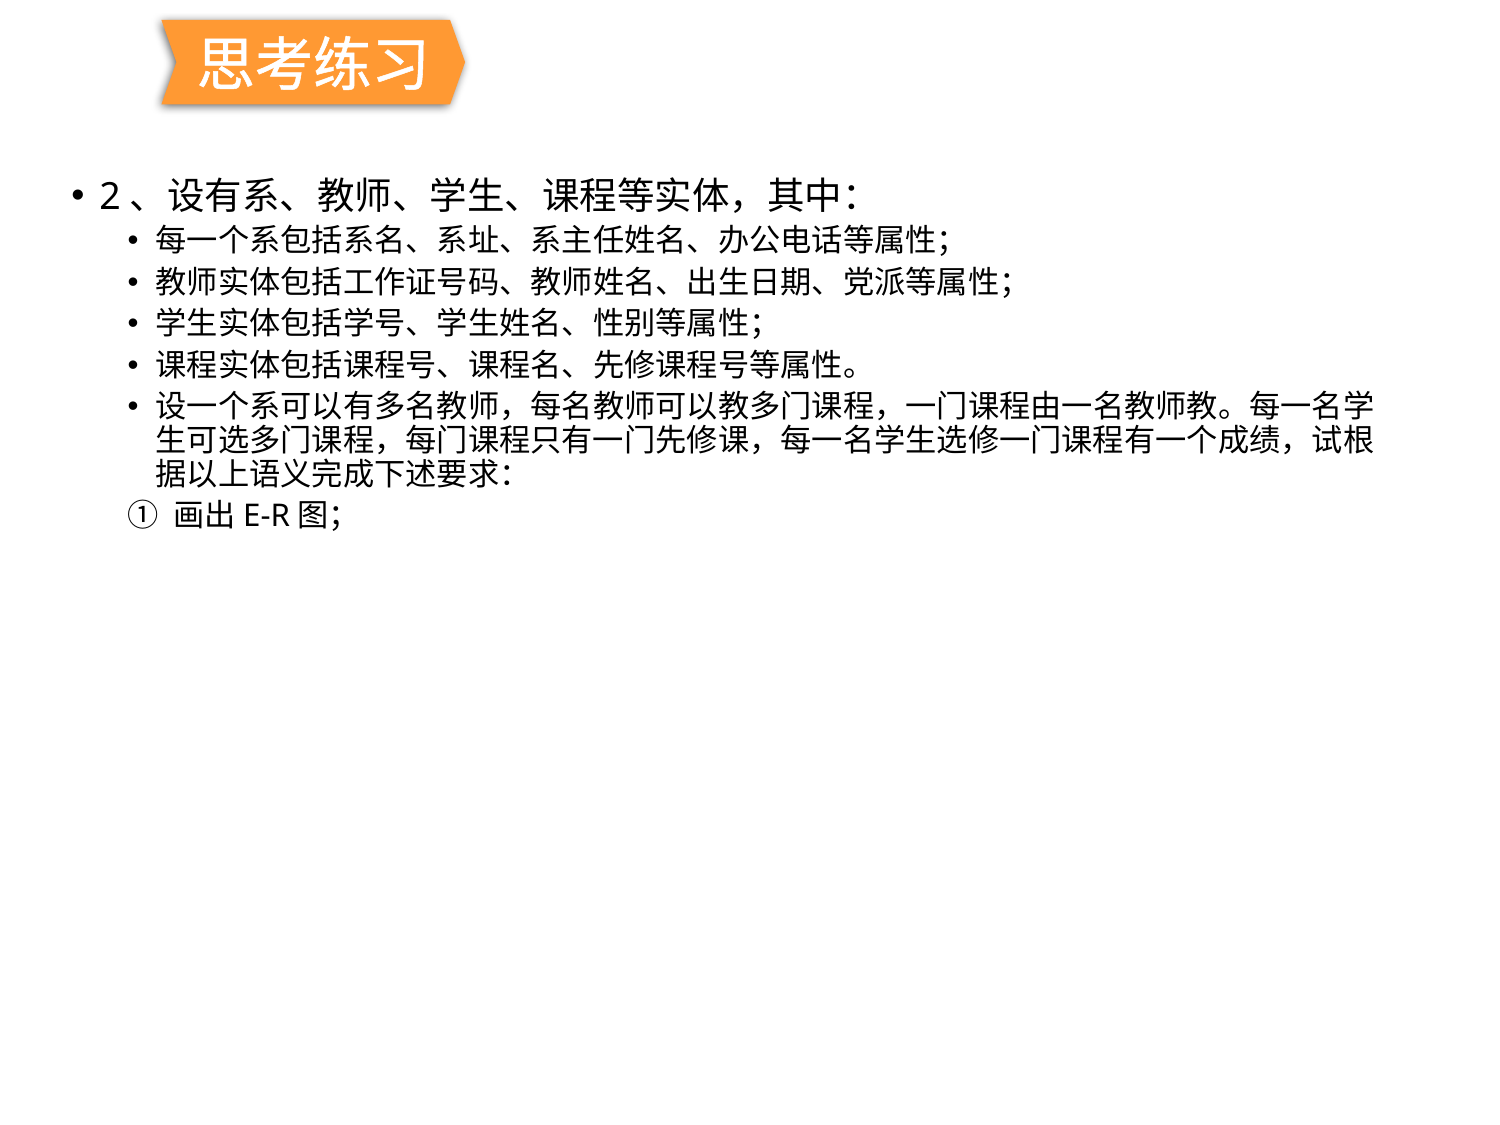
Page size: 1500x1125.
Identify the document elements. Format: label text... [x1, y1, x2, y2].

text_box 思考练习 [161, 19, 466, 105]
title [0, 59, 1294, 169]
list 2、设有系、教师、学生、课程等实体，其中： 每一个系包括系名、系址、系主任姓名、办公电话等属性； 教师实体包括工作证号码、教师姓名、出生日期、党派等属性； 学生实体包括学号、学生姓名、性别等属性； 课程实体包括课程号、课程名、先修课程号等属性。 设一个系可以有多名教师，每名教师可以教多门课程，一门课程由一名教师教。每一名学生可选多门课程，每门课程只有一门先修课，每一名学生选修一门课程有一个成绩，试根据以上语义完成下述要求： ① 画出E-R图； [0, 169, 1399, 996]
